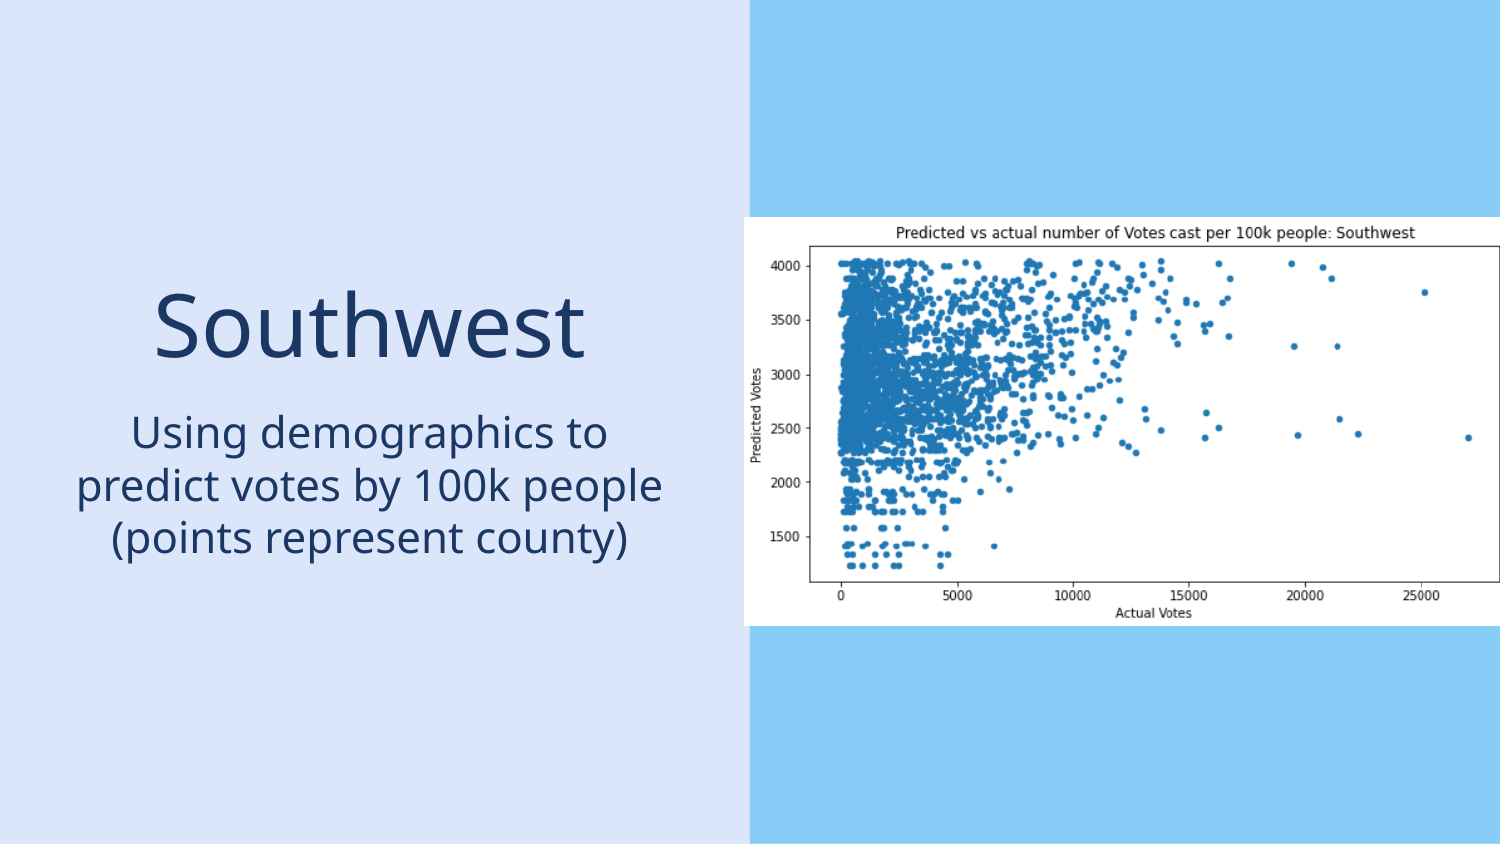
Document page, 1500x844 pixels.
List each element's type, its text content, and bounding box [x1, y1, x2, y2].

picture [744, 217, 1500, 627]
title Southwest [38, 251, 702, 389]
subtitle Using demographics to predict votes by 100k people (points represent county) [38, 389, 702, 593]
